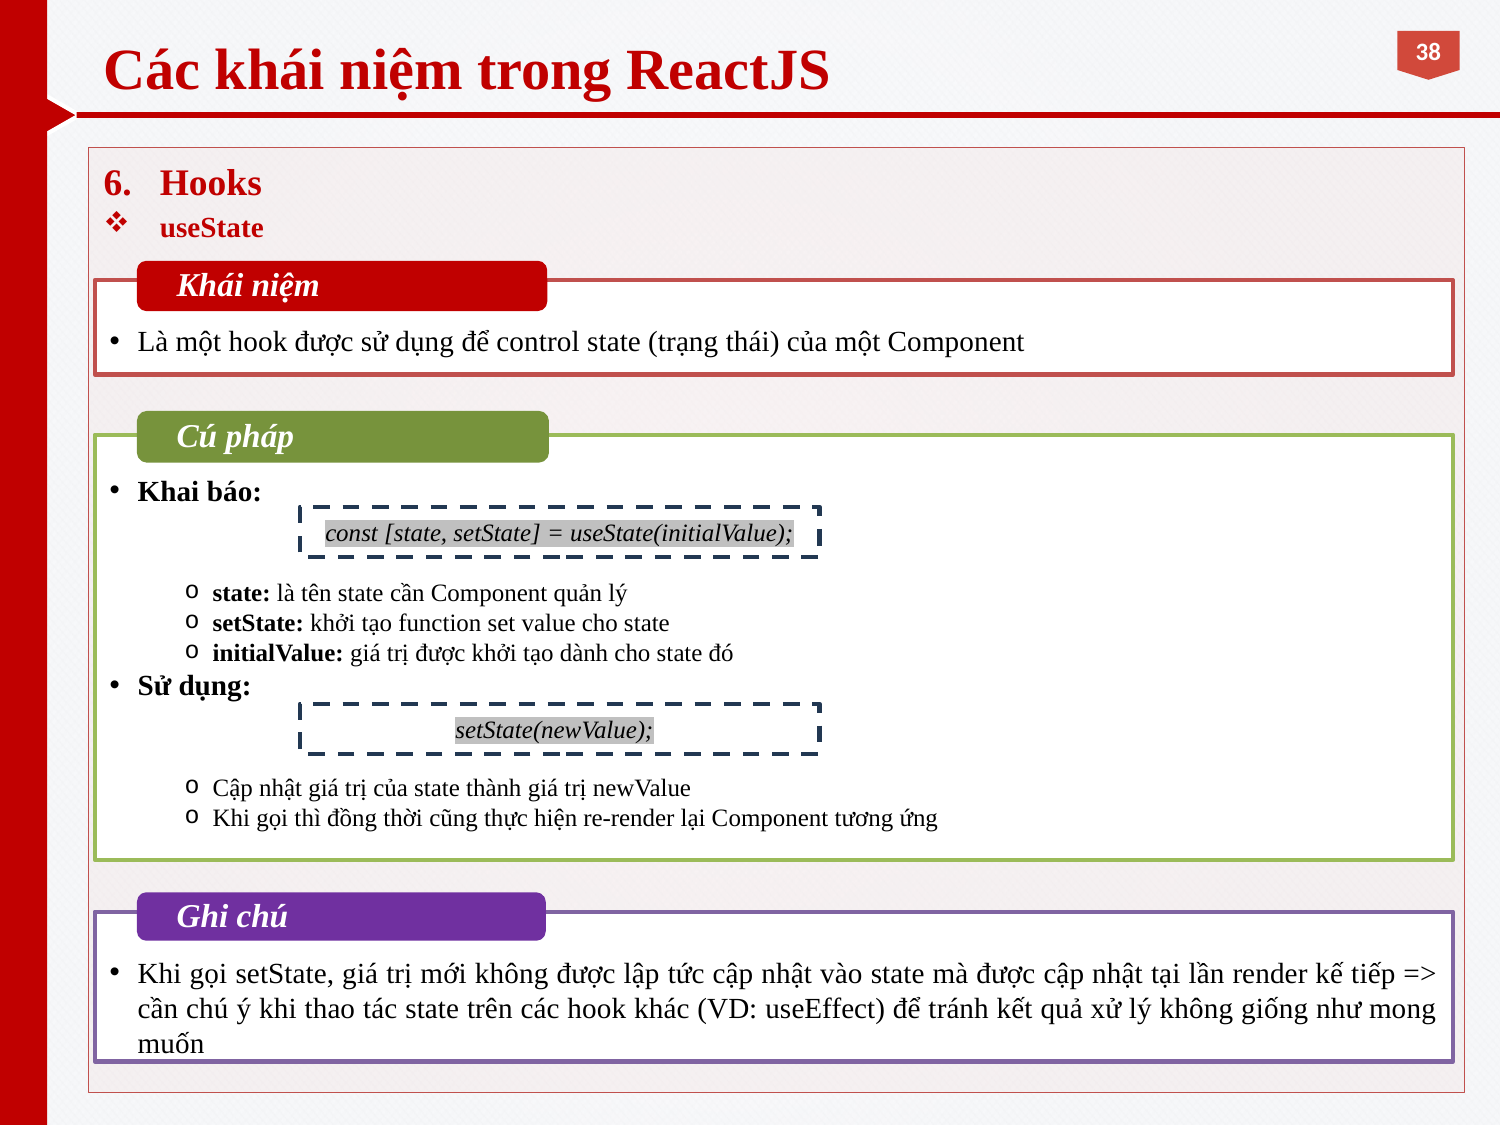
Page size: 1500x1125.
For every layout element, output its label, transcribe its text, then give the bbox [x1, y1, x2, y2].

text_box Khai báo: state: là tên state cần Component quản lý setState: khởi tạo function set value cho state initialValue: giá trị được khởi tạo dành cho state đó Sử dụng: Cập nhật giá trị của state thành giá trị newValue Khi gọi thì đồng thời cũng thực hiện re-render lại Component tương ứng [93, 433, 1455, 862]
text_box [113, 662, 1472, 1088]
title Các khái niệm trong ReactJS [88, 23, 1447, 119]
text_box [138, 894, 544, 939]
text_box const [state, setState] = useState(initialValue); [298, 505, 822, 559]
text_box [138, 262, 546, 310]
picture [48, 118, 1500, 1125]
picture [48, 0, 1500, 112]
text_box Là một hook được sử dụng để control state (trạng thái) của một Component [93, 278, 1455, 377]
list Hooks useState [88, 149, 1447, 1088]
text_box setState(newValue); [298, 702, 822, 756]
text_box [138, 412, 548, 461]
text_box Khi gọi setState, giá trị mới không được lập tức cập nhật vào state mà được cập nhật tại lần render kế tiếp => cần chú ý khi thao tác state trên các hook khác (VD: useEffect) để tránh kết quả xử lý không giống như mong muốn [93, 910, 1455, 1064]
